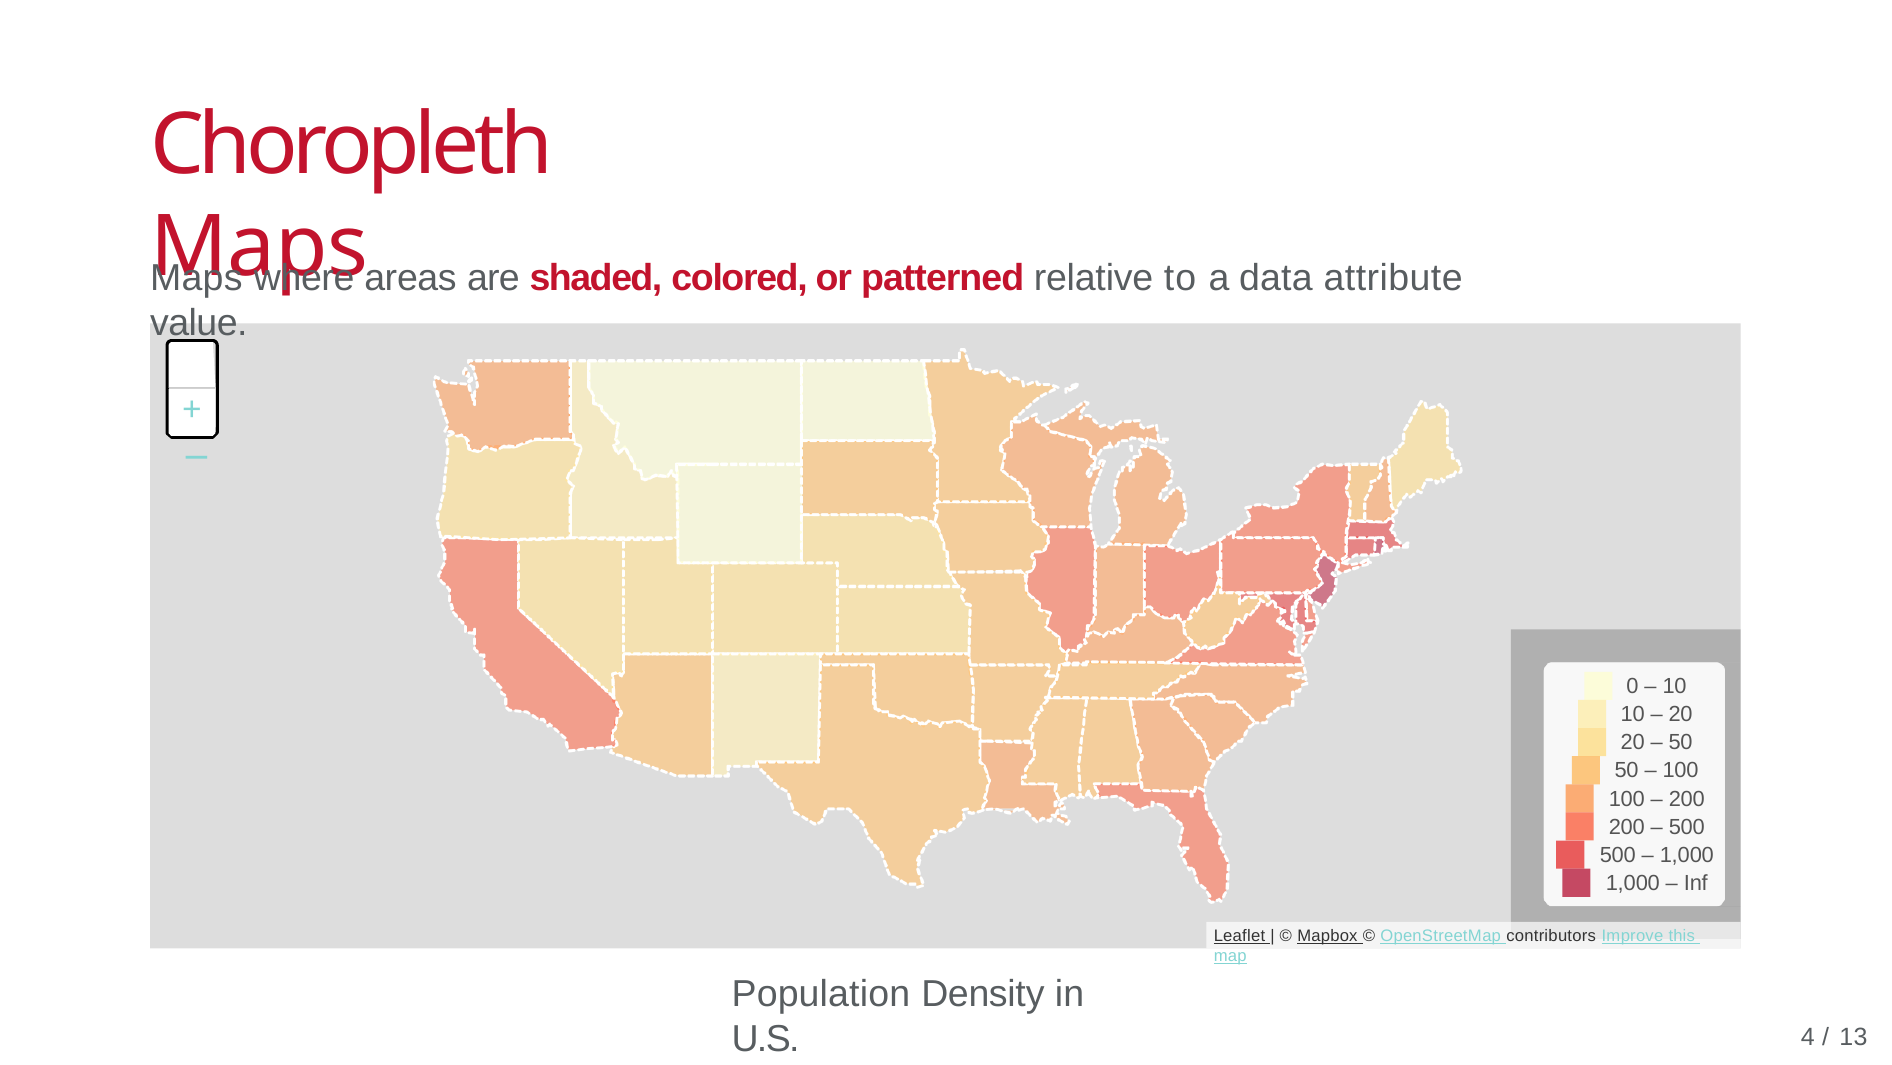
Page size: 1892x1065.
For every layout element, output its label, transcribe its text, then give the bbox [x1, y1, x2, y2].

text_box Maps where areas are shaded, colored, or patterned relative to a data attribute value. + − [147, 251, 1566, 476]
text_box [1545, 662, 1725, 667]
text_box 0 – 10 10 – 20 20 – 50 50 – 100 100 – 200 200 – 500 500 – 1,000 1,000 – Inf Leaflet | © Mapbox © OpenStreetMap contributors Improve this map [1206, 667, 1741, 965]
title Choropleth Maps [147, 85, 731, 251]
text_box 4 / 13 [1798, 1018, 1868, 1051]
text_box [432, 476, 1463, 904]
text_box Population Density in U.S. [729, 966, 1162, 1059]
text_box [1510, 629, 1741, 667]
text_box [150, 476, 1206, 949]
text_box [1463, 323, 1741, 667]
